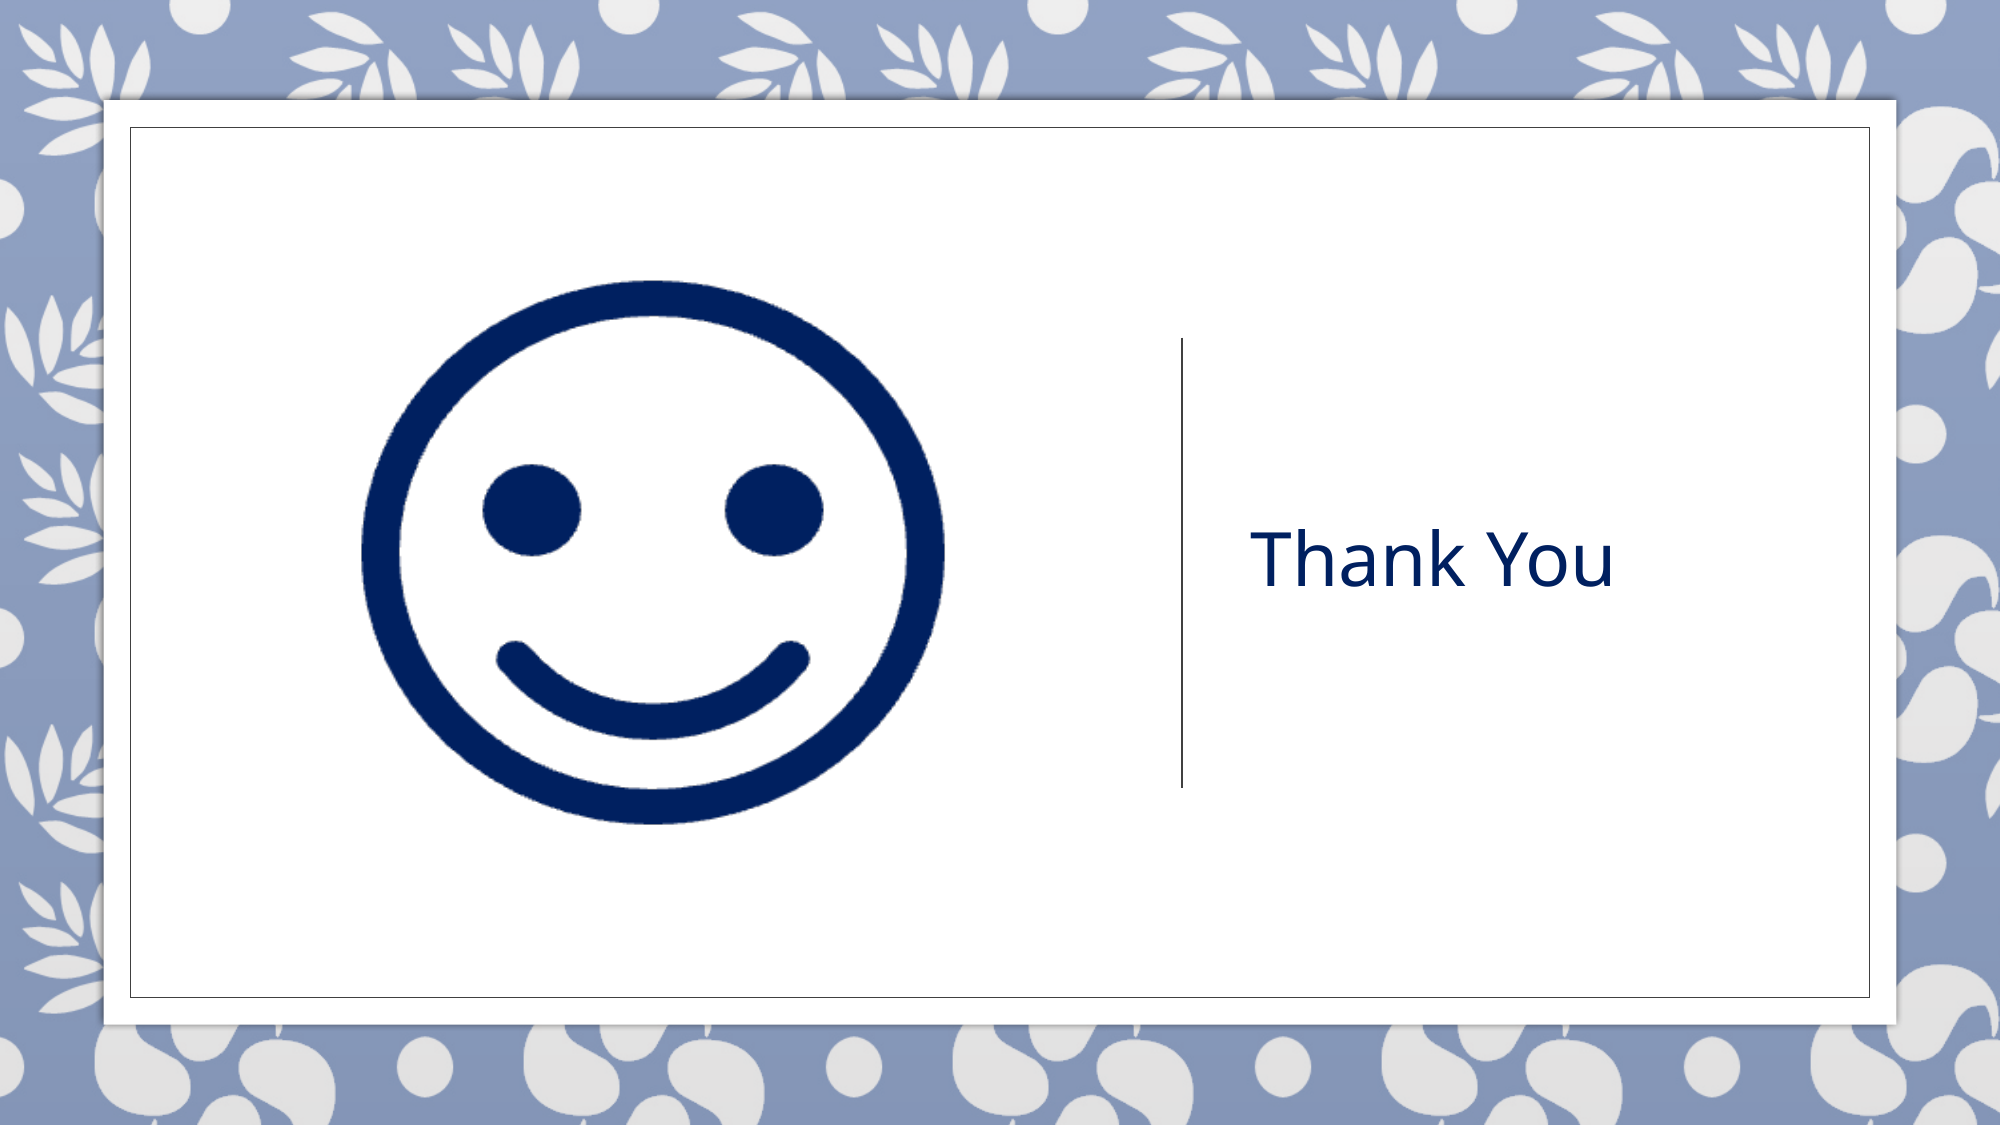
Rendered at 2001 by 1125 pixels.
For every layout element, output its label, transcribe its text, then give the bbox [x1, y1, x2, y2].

title Thank You [1235, 233, 1805, 892]
text_box [130, 127, 1870, 998]
text_box [103, 100, 1897, 1025]
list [290, 214, 1017, 892]
text_box [0, 0, 2000, 1125]
